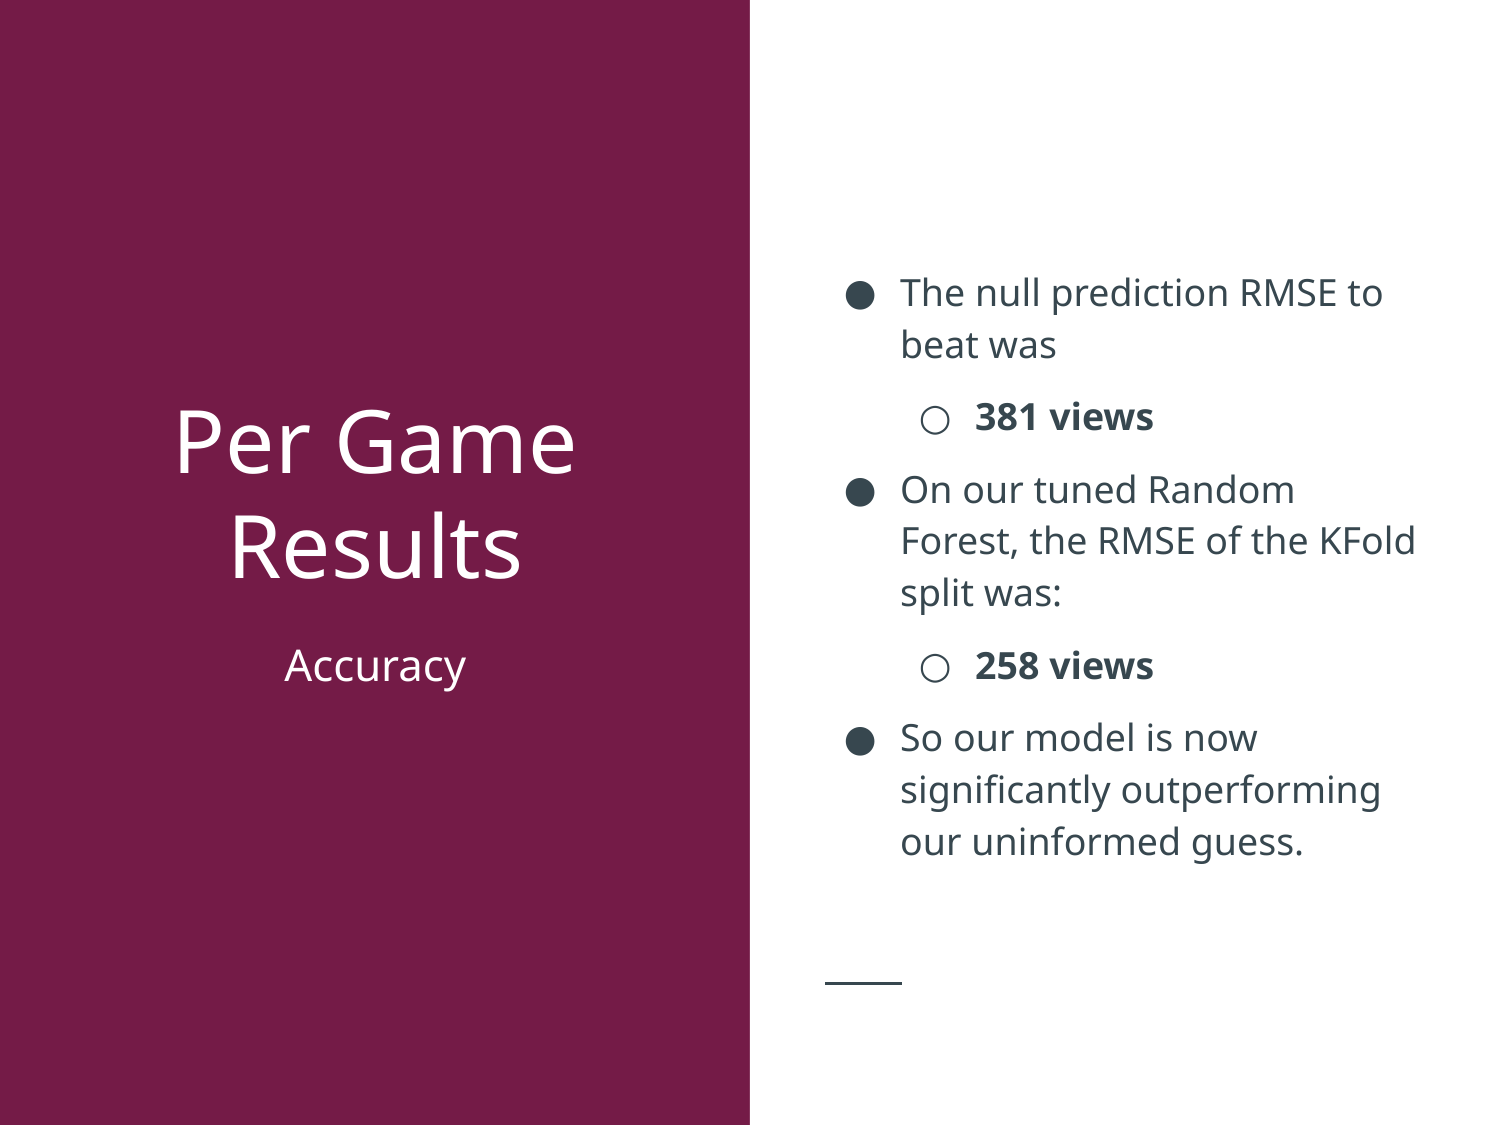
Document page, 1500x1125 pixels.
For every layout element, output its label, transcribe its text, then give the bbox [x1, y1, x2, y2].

subtitle Accuracy [43, 622, 708, 917]
title Per Game Results [43, 236, 708, 611]
list The null prediction RMSE to beat was 381 views On our tuned Random Forest, the RMSE of the KFold split was: 258 views So our model is now significantly outperforming our uninformed guess. [810, 158, 1440, 967]
